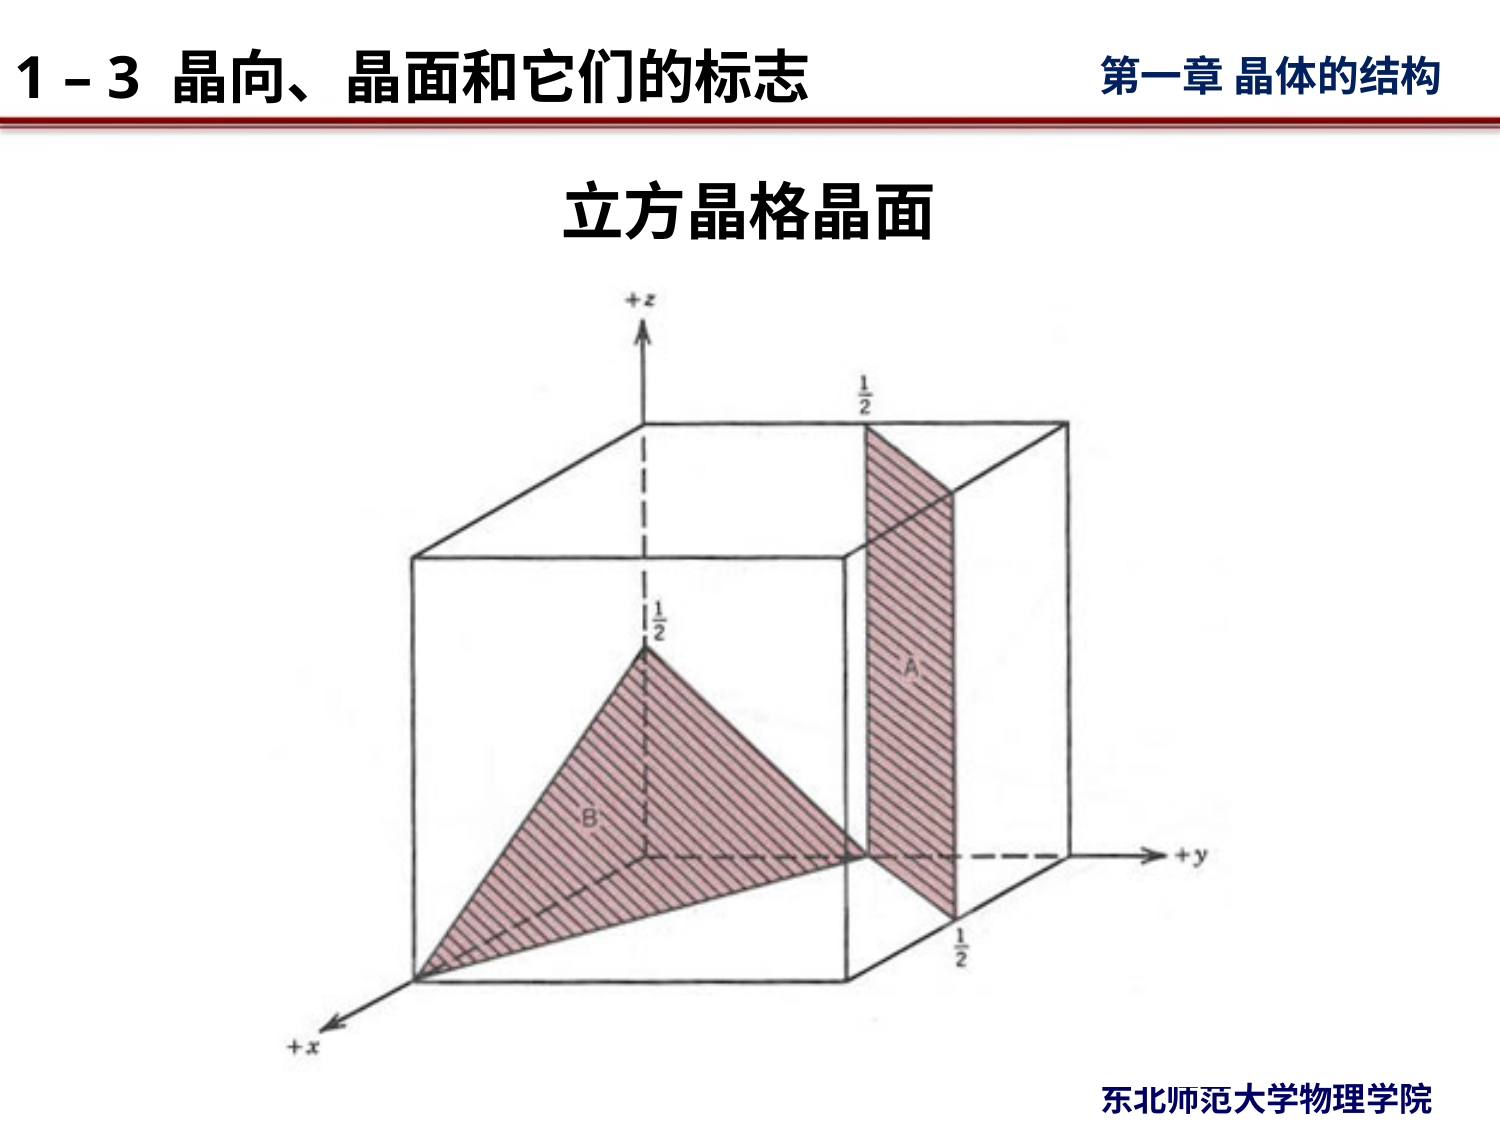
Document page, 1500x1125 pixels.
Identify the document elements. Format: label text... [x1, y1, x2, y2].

title 立方晶格晶面 [72, 125, 1425, 256]
picture [0, 0, 1500, 1125]
